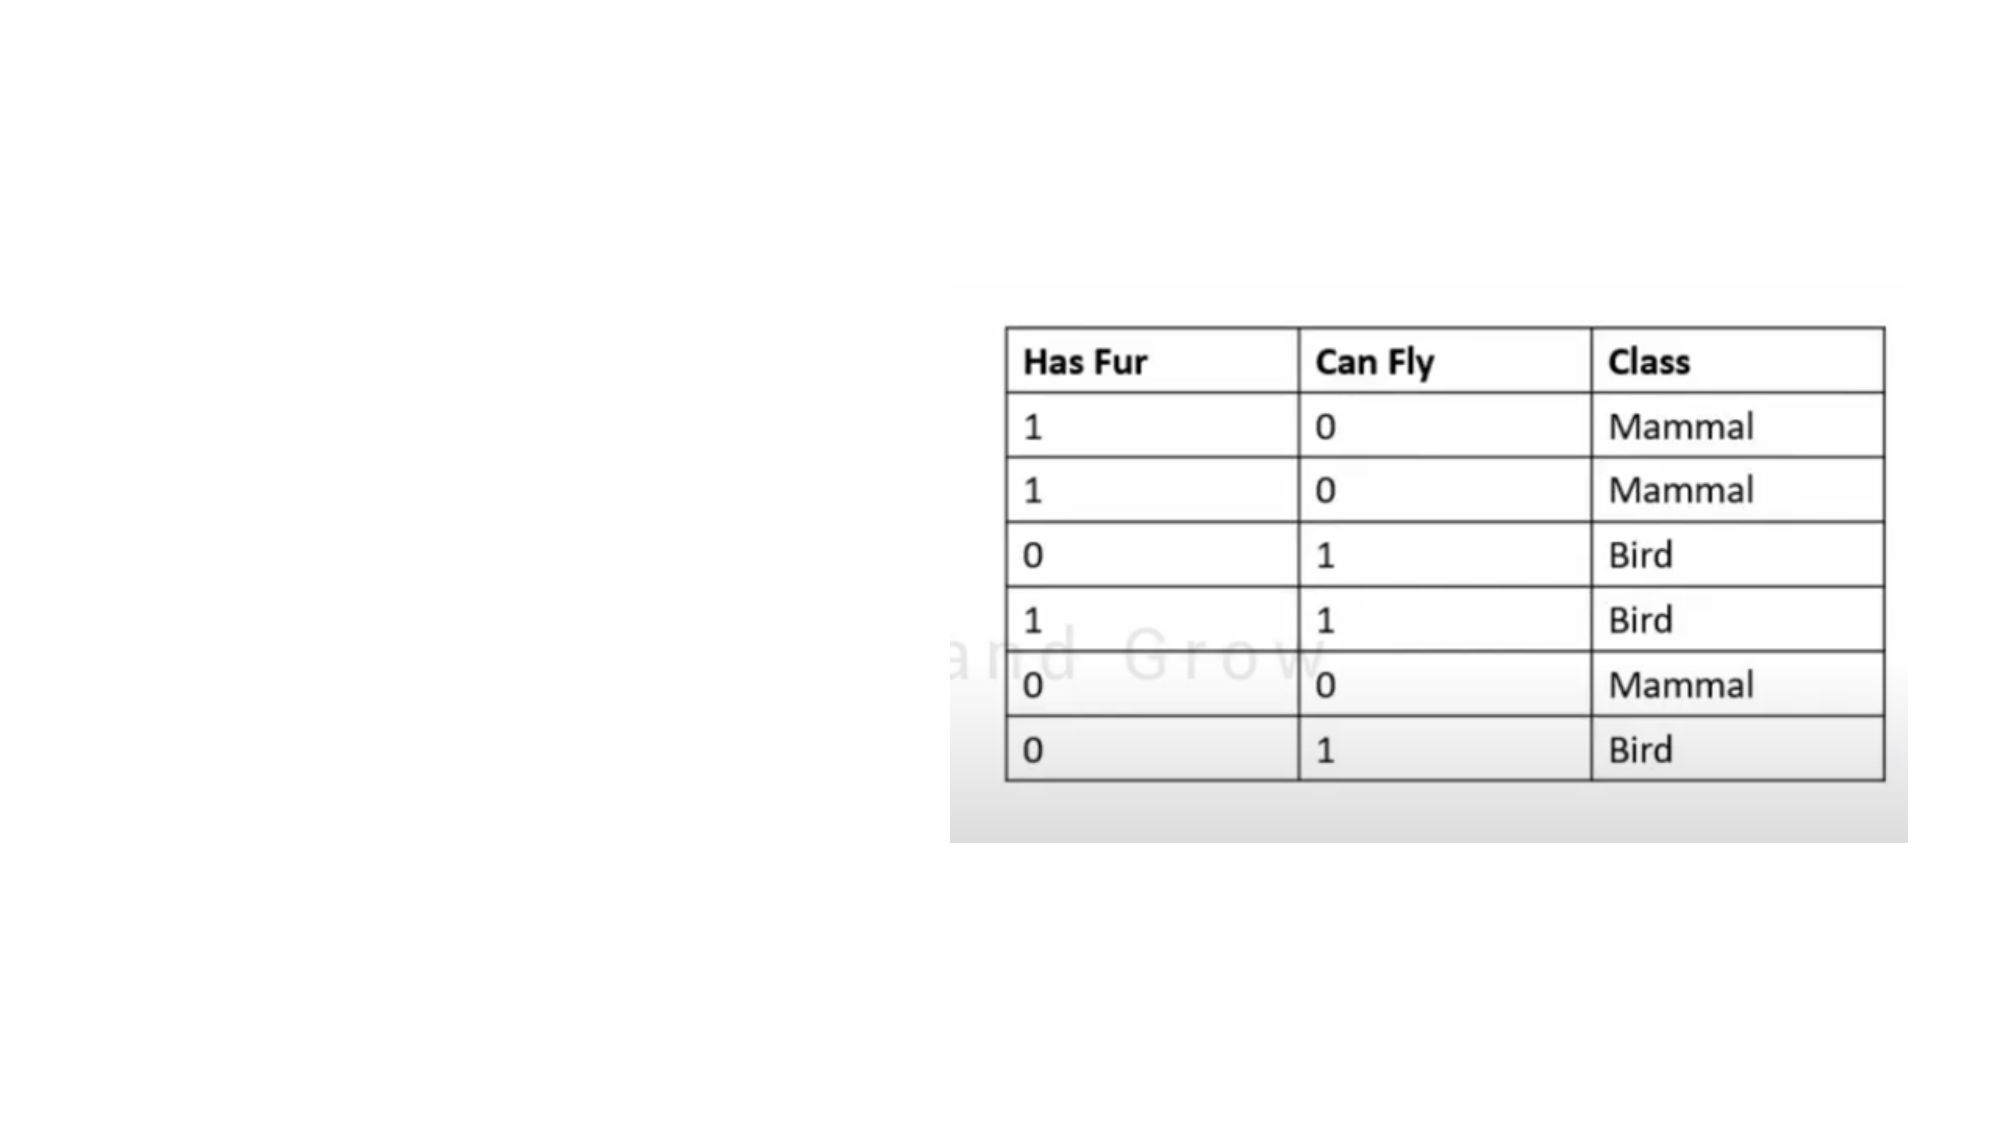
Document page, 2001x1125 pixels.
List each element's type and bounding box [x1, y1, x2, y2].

picture [949, 282, 1908, 843]
